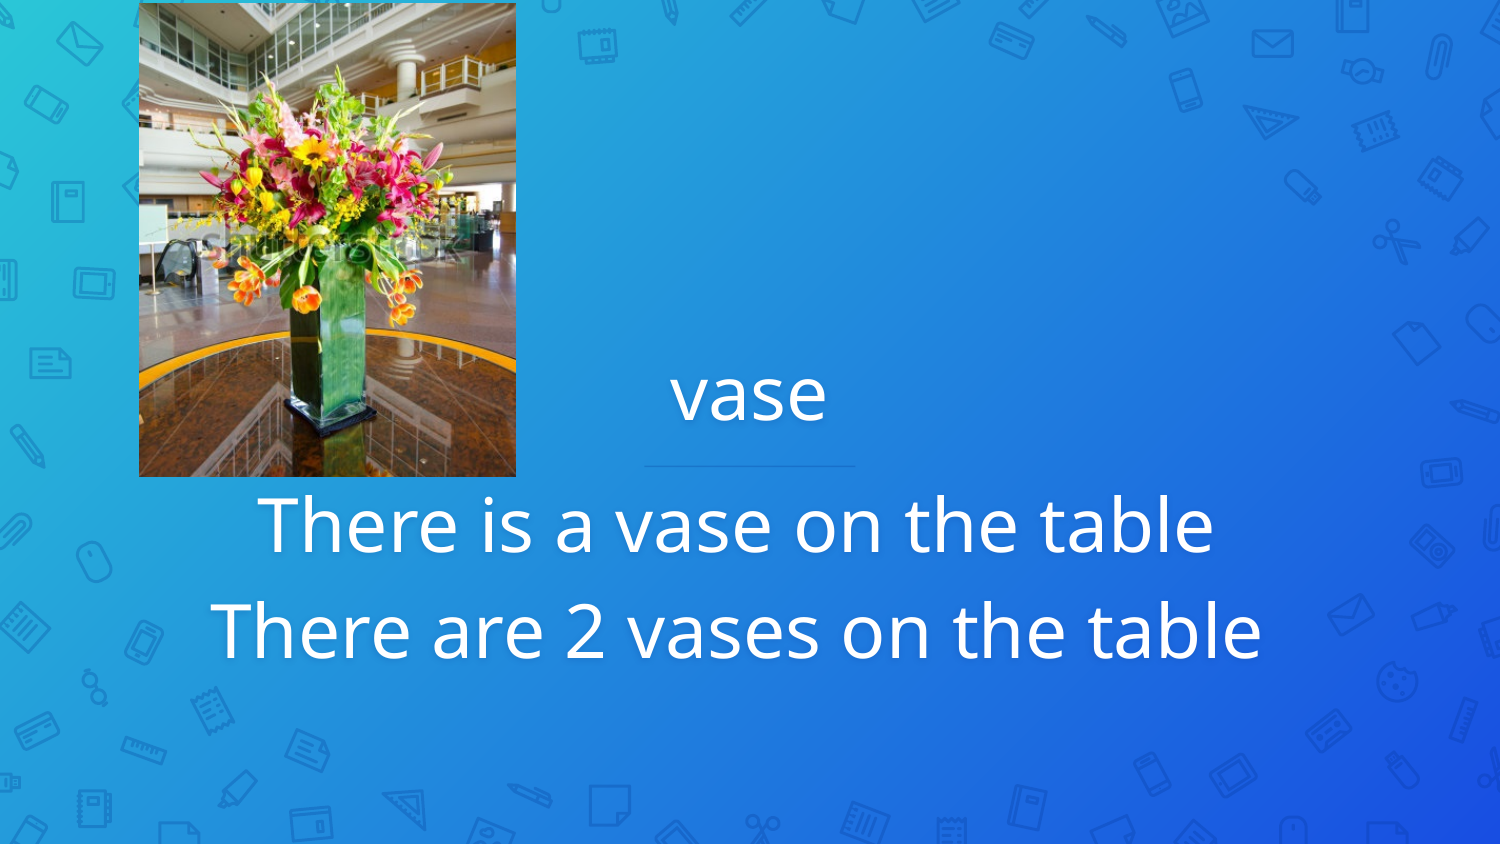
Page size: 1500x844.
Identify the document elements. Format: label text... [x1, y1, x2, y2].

title vase [520, 347, 1222, 450]
text_box There are 2 vases on the table [0, 582, 1500, 689]
text_box There is a vase on the table [0, 476, 1500, 582]
picture [138, 3, 516, 477]
